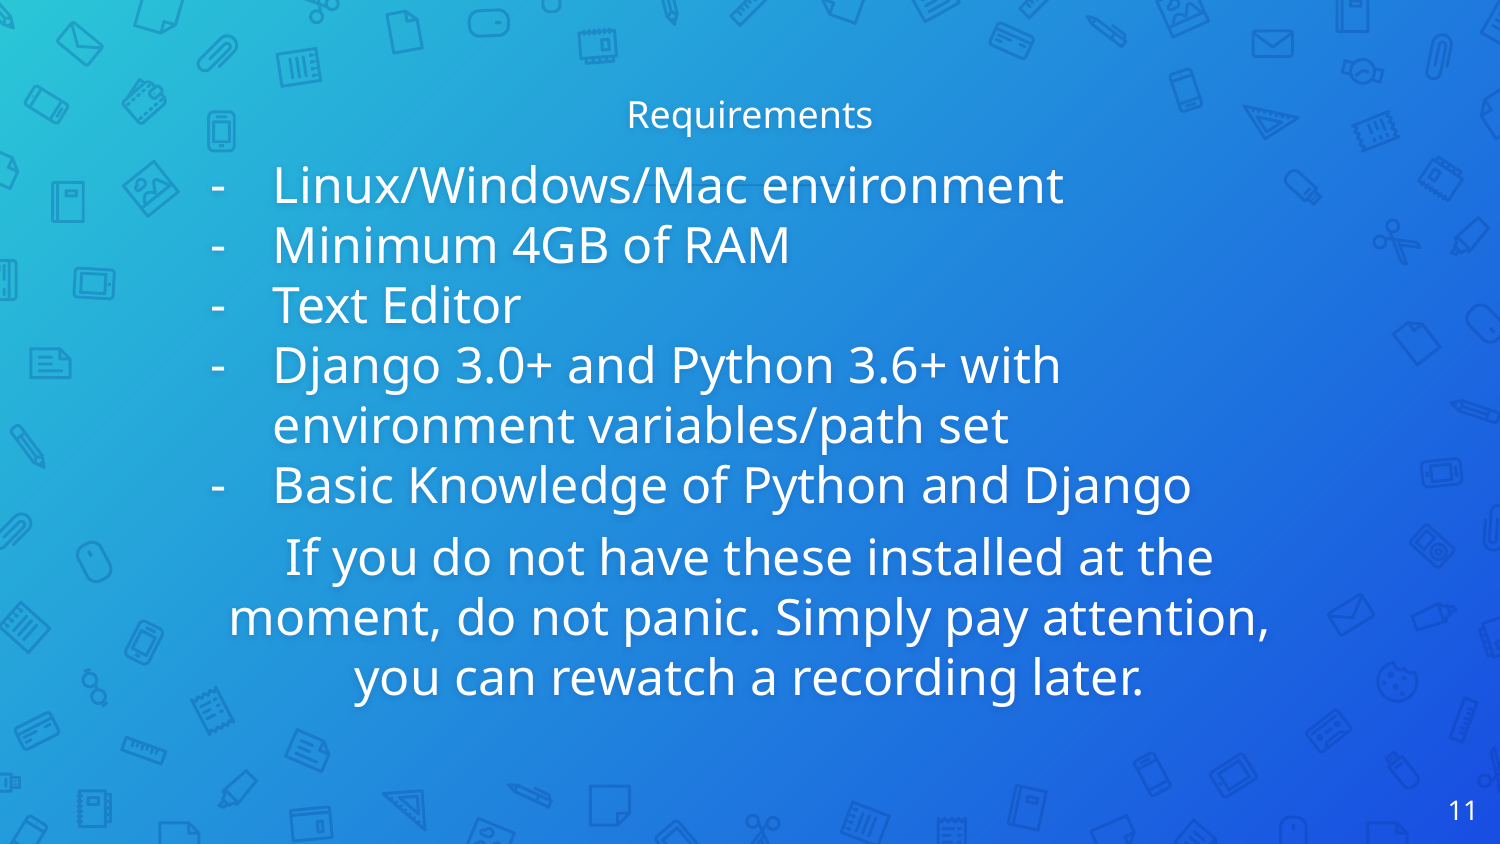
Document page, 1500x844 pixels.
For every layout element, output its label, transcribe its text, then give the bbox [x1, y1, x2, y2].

title Requirements [182, 58, 1318, 138]
slide_number ‹#› [1403, 779, 1494, 844]
list Linux/Windows/Mac environment Minimum 4GB of RAM Text Editor Django 3.0+ and Python 3.6+ with environment variables/path set Basic Knowledge of Python and Django If you do not have these installed at the moment, do not panic. Simply pay attention, you can rewatch a recording later. [182, 138, 1318, 758]
